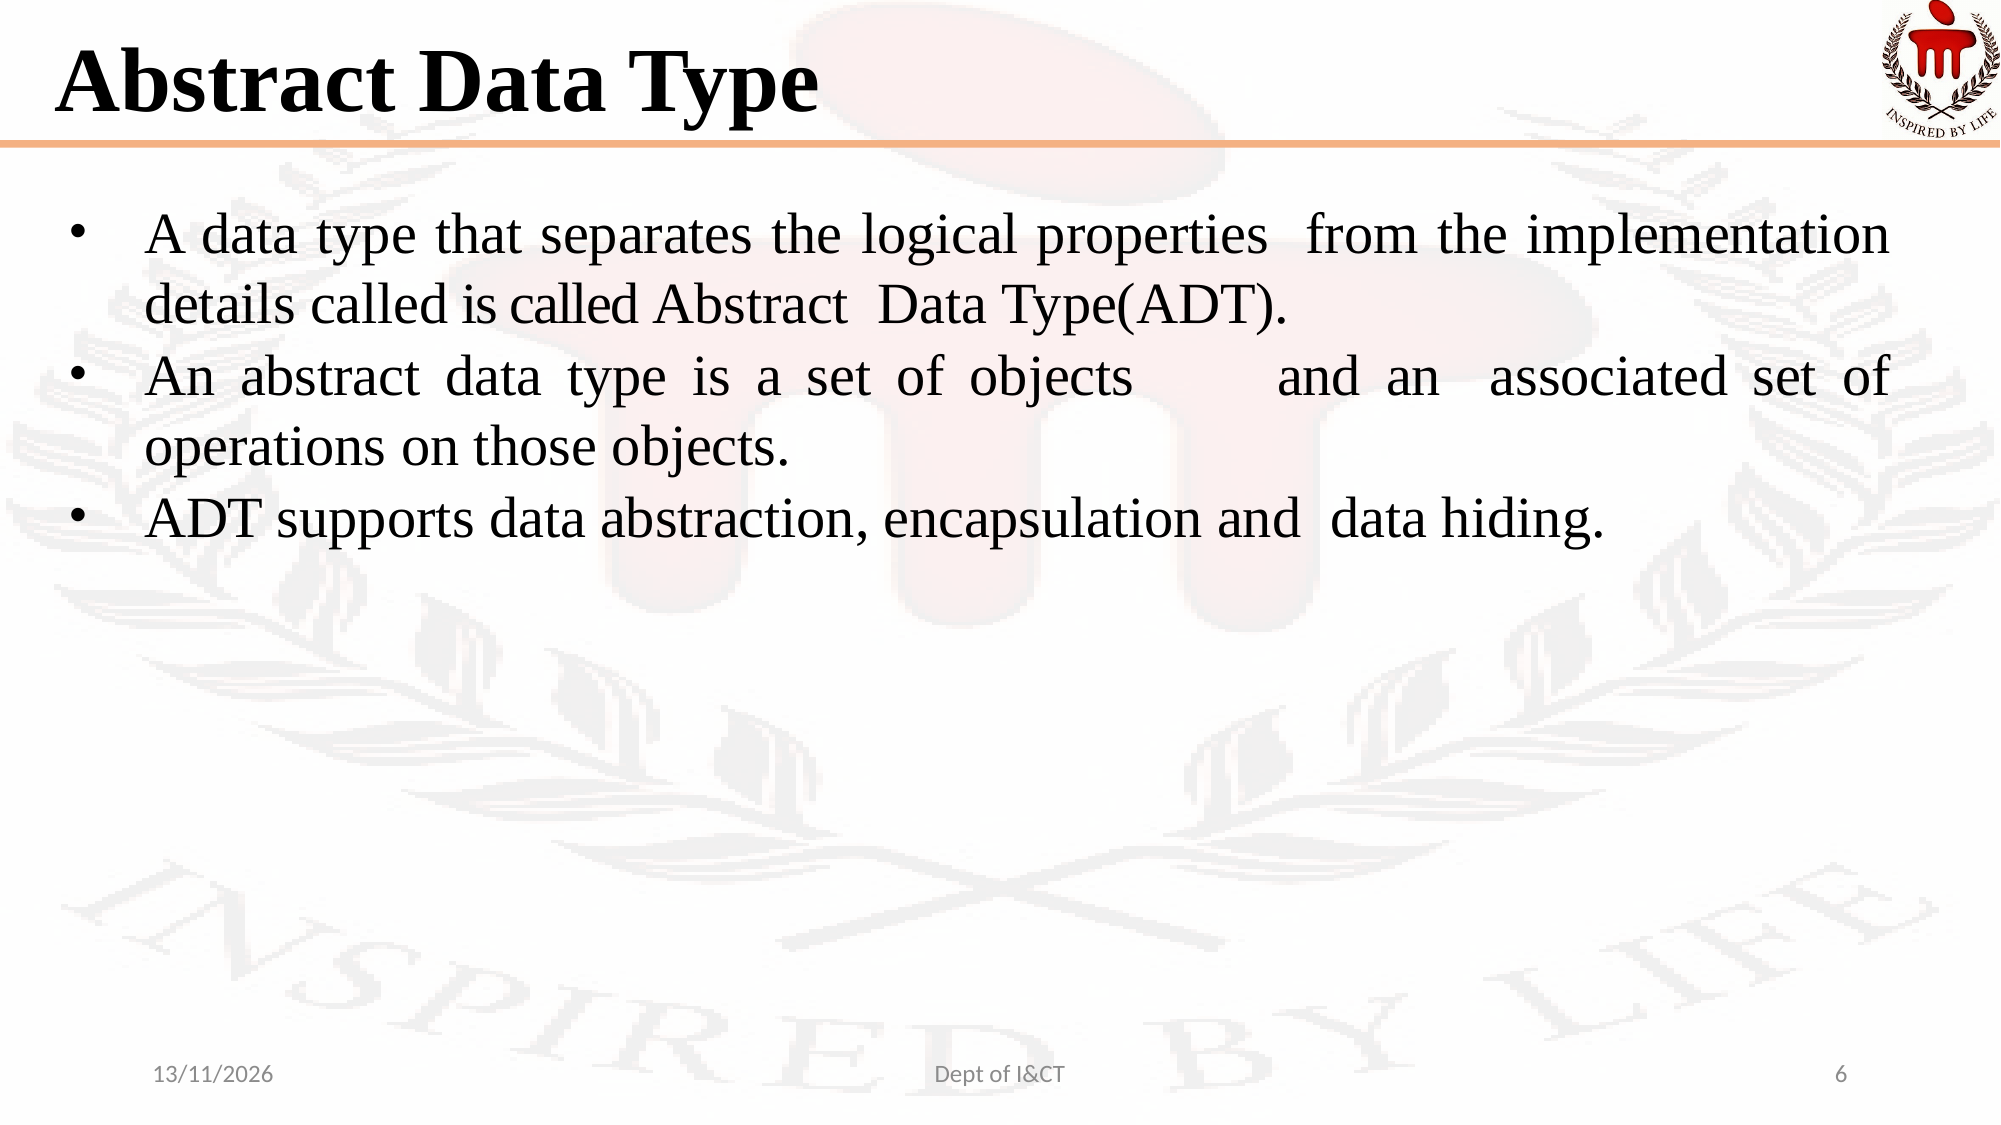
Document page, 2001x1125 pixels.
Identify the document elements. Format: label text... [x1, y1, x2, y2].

footer Dept of I&CT [662, 1042, 1338, 1103]
list A data type that separates the logical properties from the implementation details called is called Abstract Data Type(ADT). An abstract data type is a set of objects and an associated set of operations on those objects. ADT supports data abstraction, encapsulation and data hiding. [39, 187, 1965, 1029]
title Abstract Data Type [39, 22, 1863, 141]
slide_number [137, 1042, 588, 1103]
slide_number 6 [1412, 1042, 1863, 1103]
picture [1882, 0, 2000, 140]
